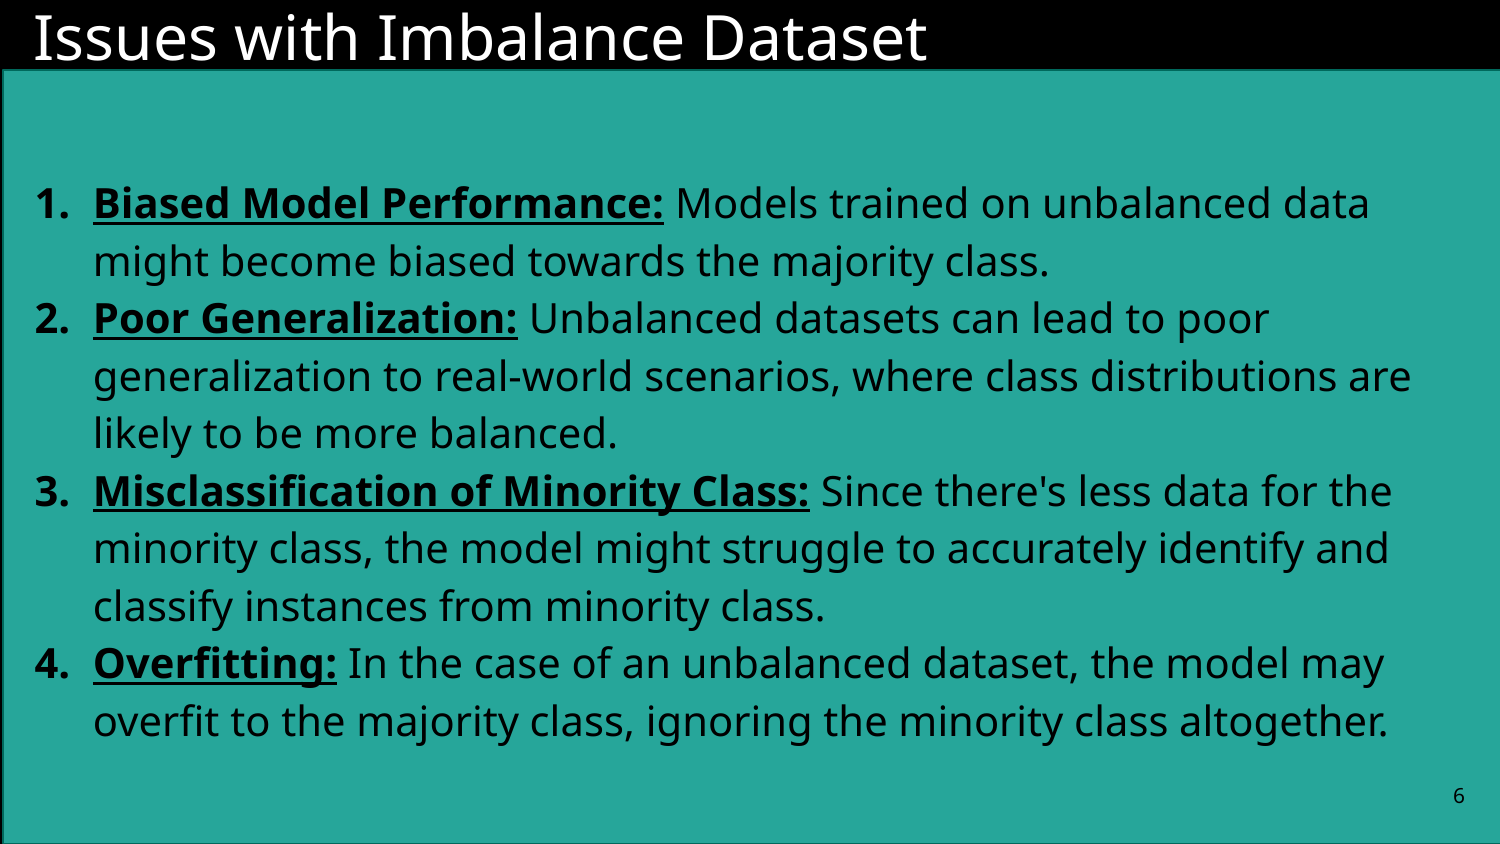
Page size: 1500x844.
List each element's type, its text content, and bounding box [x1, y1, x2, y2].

title Issues with Imbalance Dataset [18, 14, 1407, 89]
slide_number ‹#› [1389, 764, 1480, 830]
text_box Biased Model Performance: Models trained on unbalanced data might become biased towards the majority class. Poor Generalization: Unbalanced datasets can lead to poor generalization to real-world scenarios, where class distributions are likely to be more balanced. Misclassification of Minority Class: Since there's less data for the minority class, the model might struggle to accurately identify and classify instances from minority class. Overfitting: In the case of an unbalanced dataset, the model may overfit to the majority class, ignoring the minority class altogether. [3, 70, 1500, 844]
